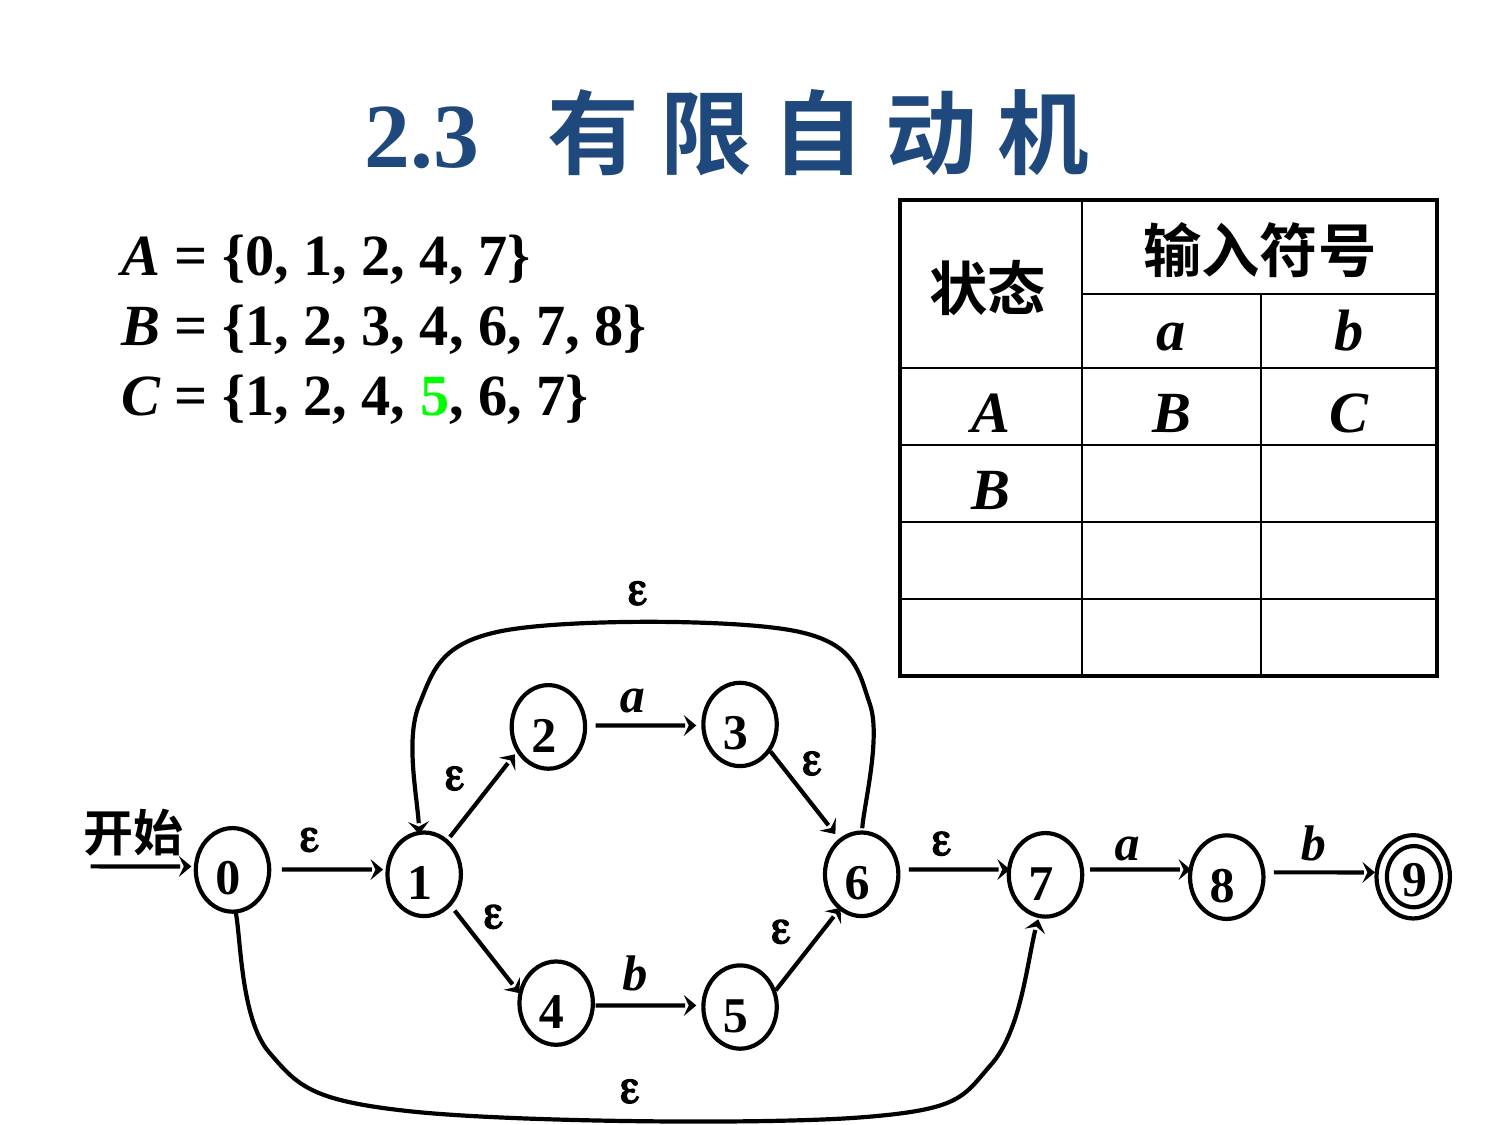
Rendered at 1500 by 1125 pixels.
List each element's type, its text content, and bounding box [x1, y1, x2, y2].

table_cell b [1262, 295, 1435, 367]
table_cell A [902, 369, 1081, 444]
text_box 状态 [924, 225, 1063, 350]
table_cell a [1083, 295, 1260, 367]
table_cell B [1083, 369, 1260, 444]
table_cell C [1262, 369, 1435, 444]
table_cell B [902, 446, 1081, 521]
text_box 2.3 有 限 自 动 机 [99, 37, 1375, 225]
table_cell [902, 523, 1081, 548]
table_header [902, 225, 1081, 367]
table_cell [1083, 523, 1260, 548]
table_cell [1083, 446, 1260, 521]
text_box A = {0, 1, 2, 4, 7} B = {1, 2, 3, 4, 6, 7, 8} C = {1, 2, 4, 5, 6, 7} [112, 225, 713, 538]
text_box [74, 549, 1451, 1125]
table_header 输入符号 [1083, 202, 1435, 293]
table_cell [1262, 523, 1435, 548]
table_cell [1262, 446, 1435, 521]
